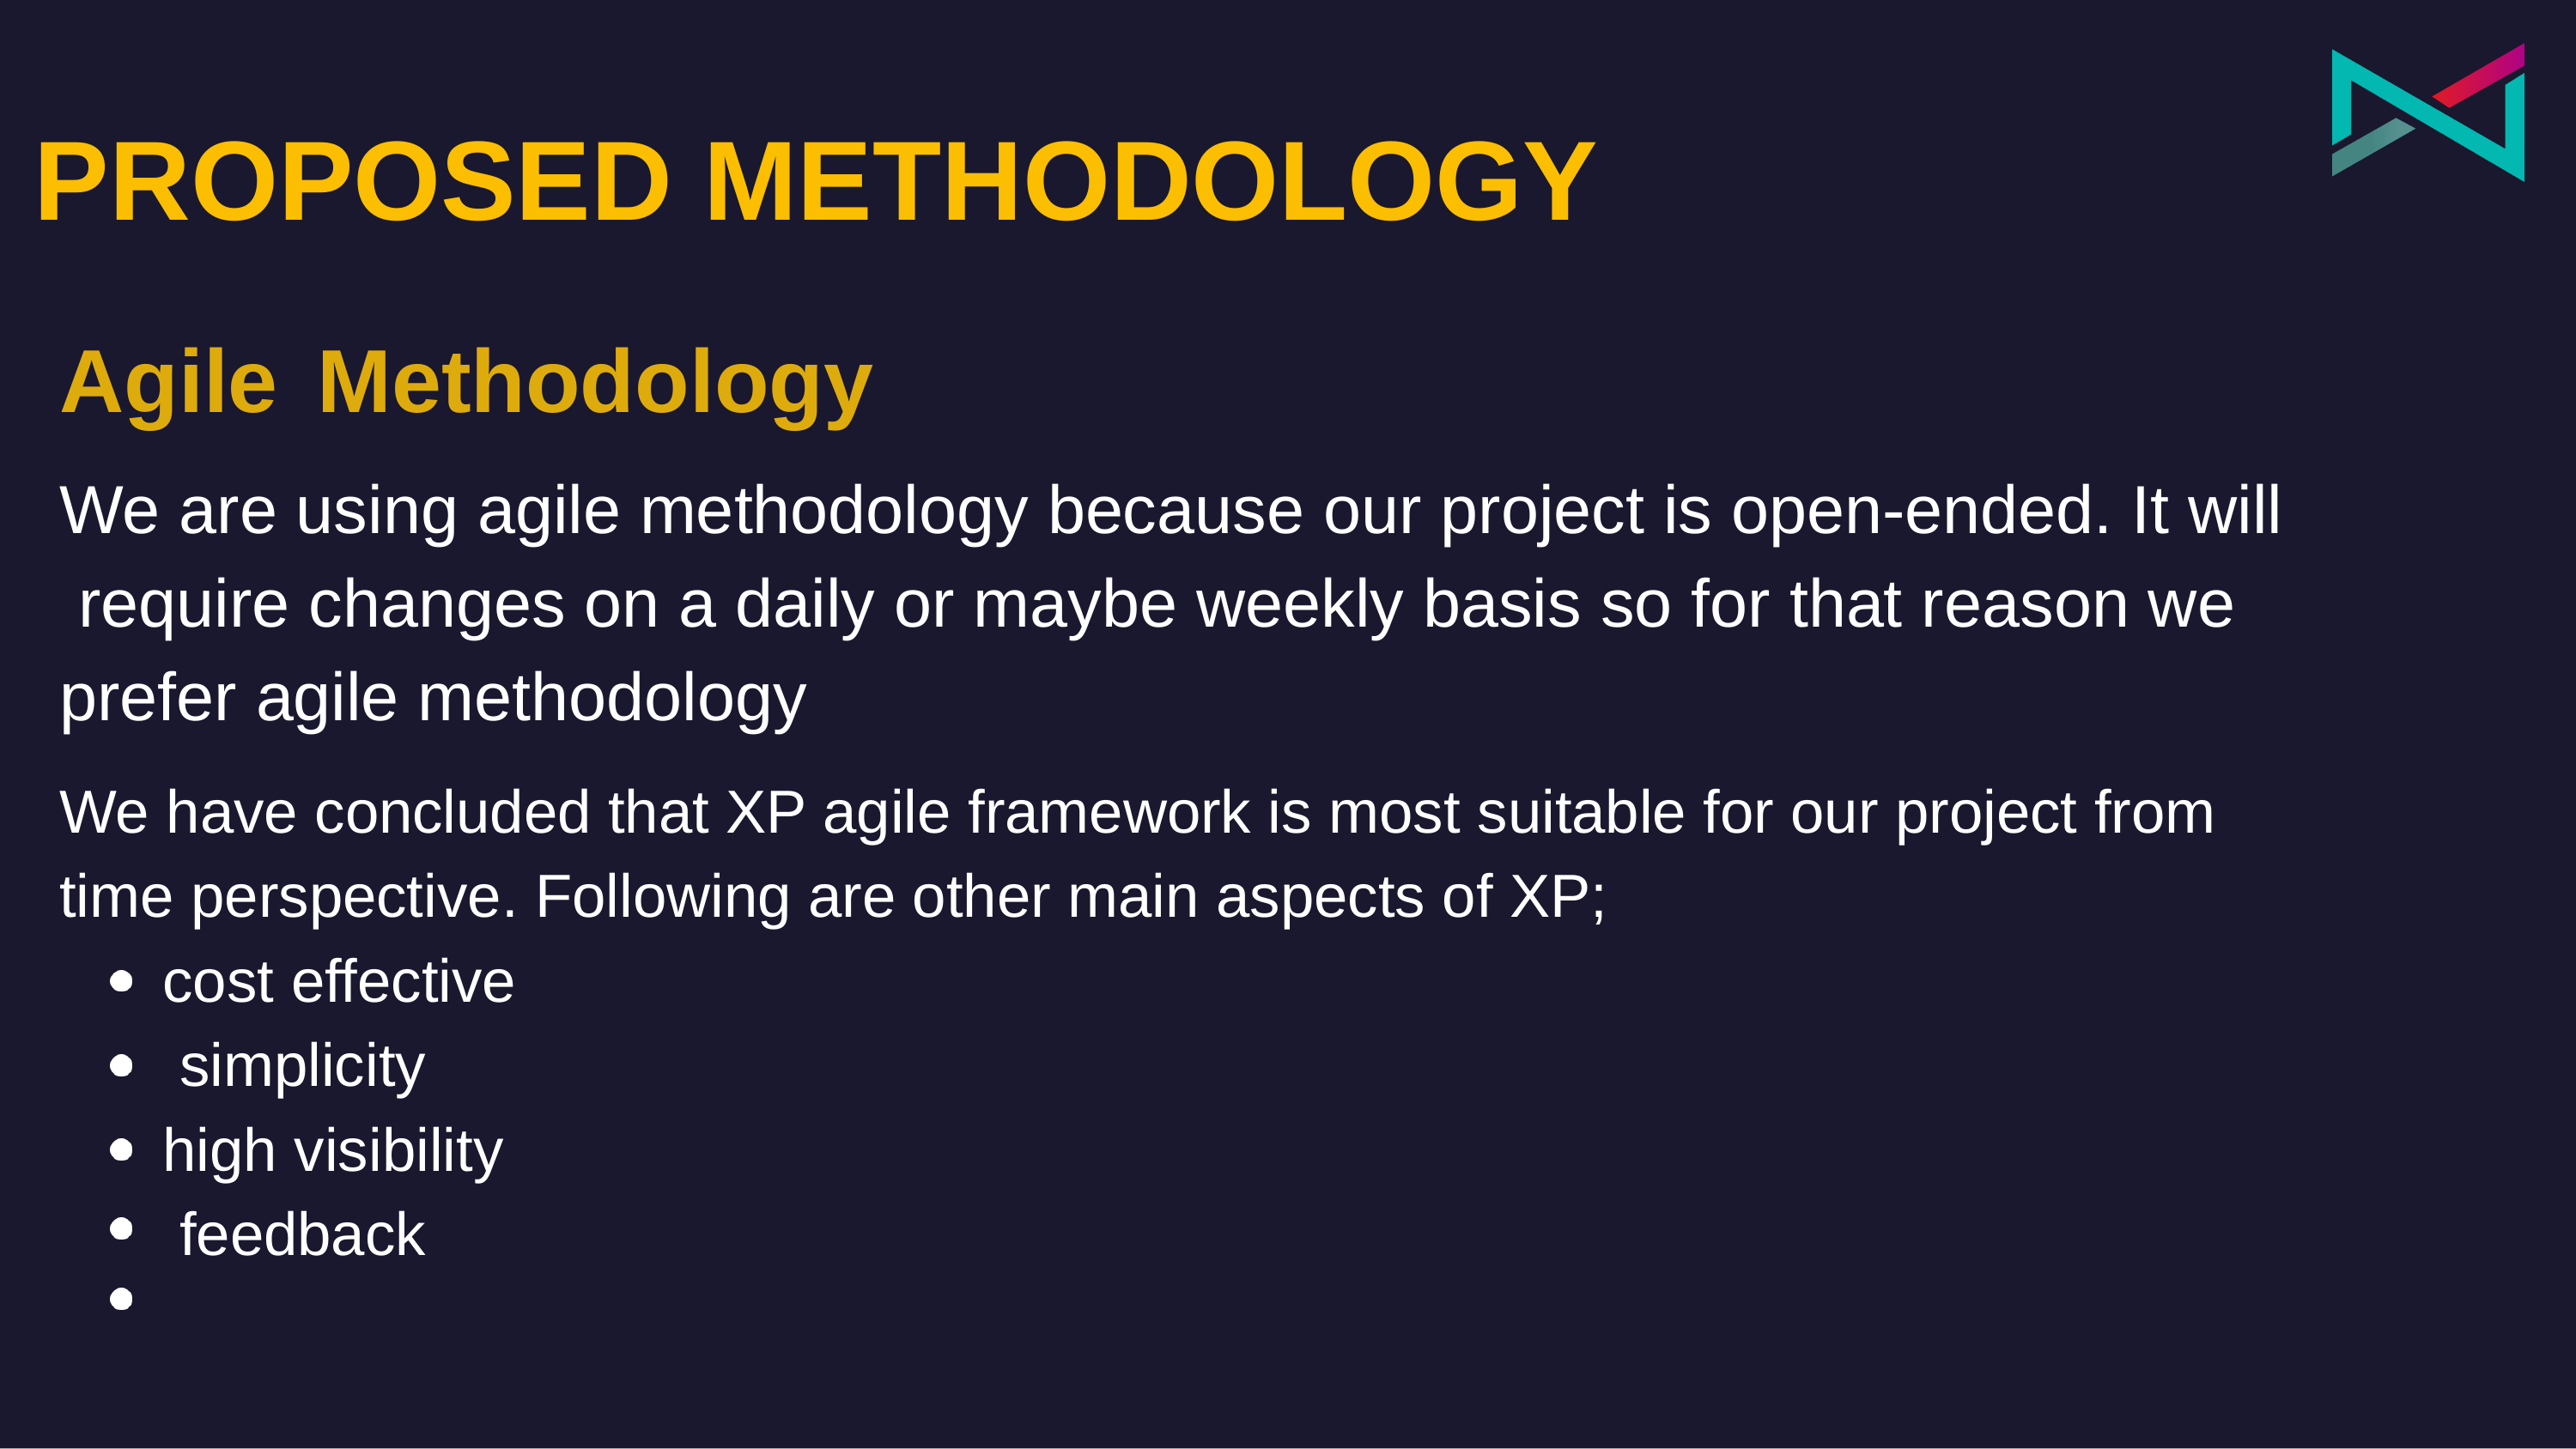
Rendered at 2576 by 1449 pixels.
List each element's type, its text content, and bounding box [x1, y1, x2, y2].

picture [110, 969, 132, 992]
picture [110, 1054, 132, 1076]
picture [110, 1138, 132, 1161]
picture [2332, 43, 2525, 182]
text_box Agile Methodology We are using agile methodology because our project is open-ended. It will require changes on a daily or maybe weekly basis so for that reason we prefer agile methodology We have concluded that XP agile framework is most suitable for our project from time perspective. Following are other main aspects of XP; cost effective simplicity high visibility feedback [58, 274, 2303, 1268]
picture [110, 1288, 132, 1310]
title PROPOSED METHODOLOGY [32, 106, 1779, 350]
picture [110, 1217, 132, 1240]
